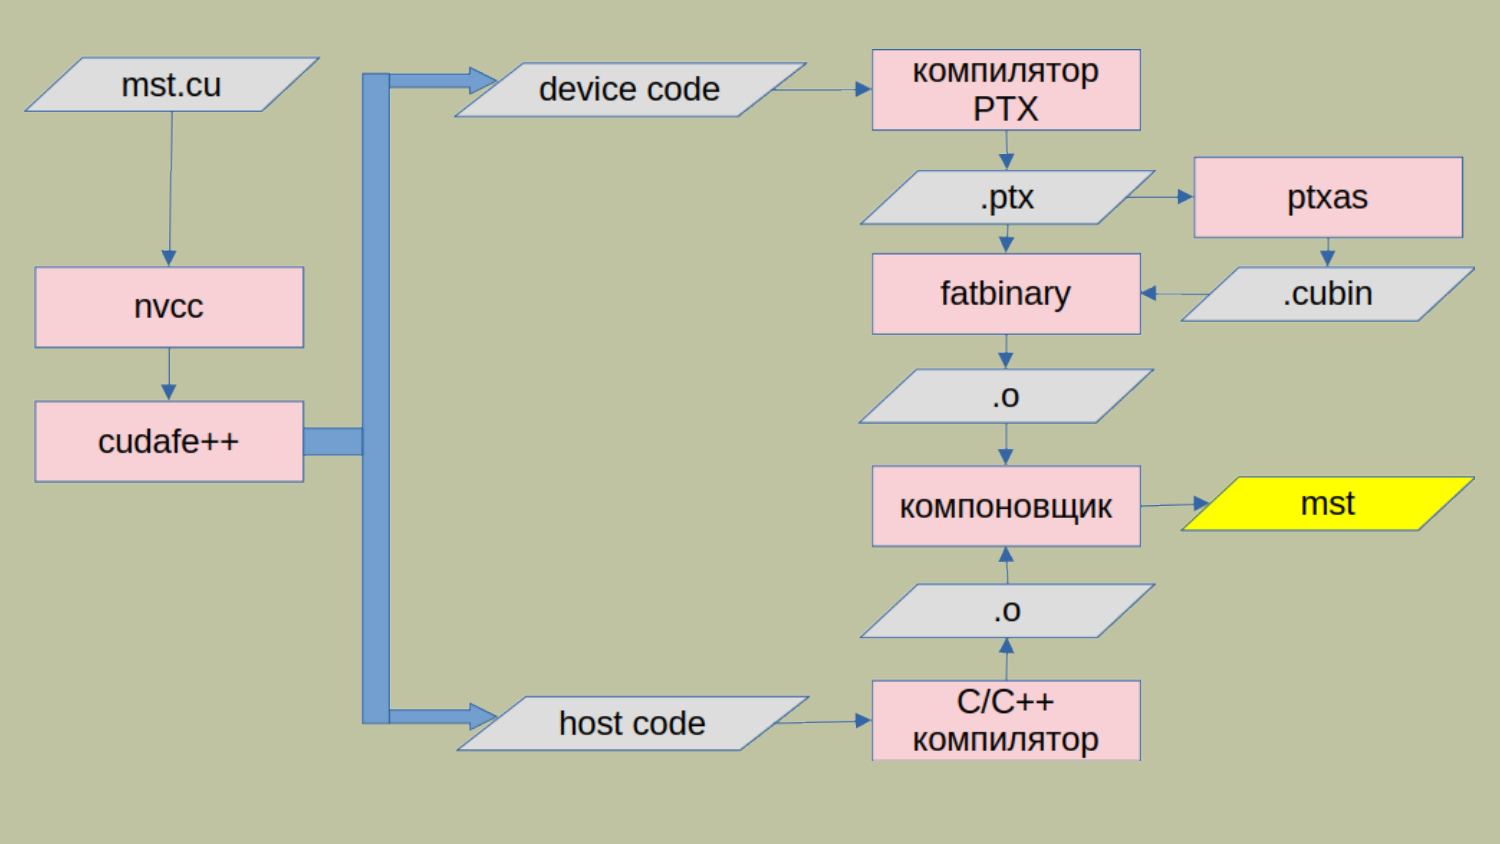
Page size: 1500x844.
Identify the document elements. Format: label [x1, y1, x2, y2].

picture [24, 49, 1476, 761]
